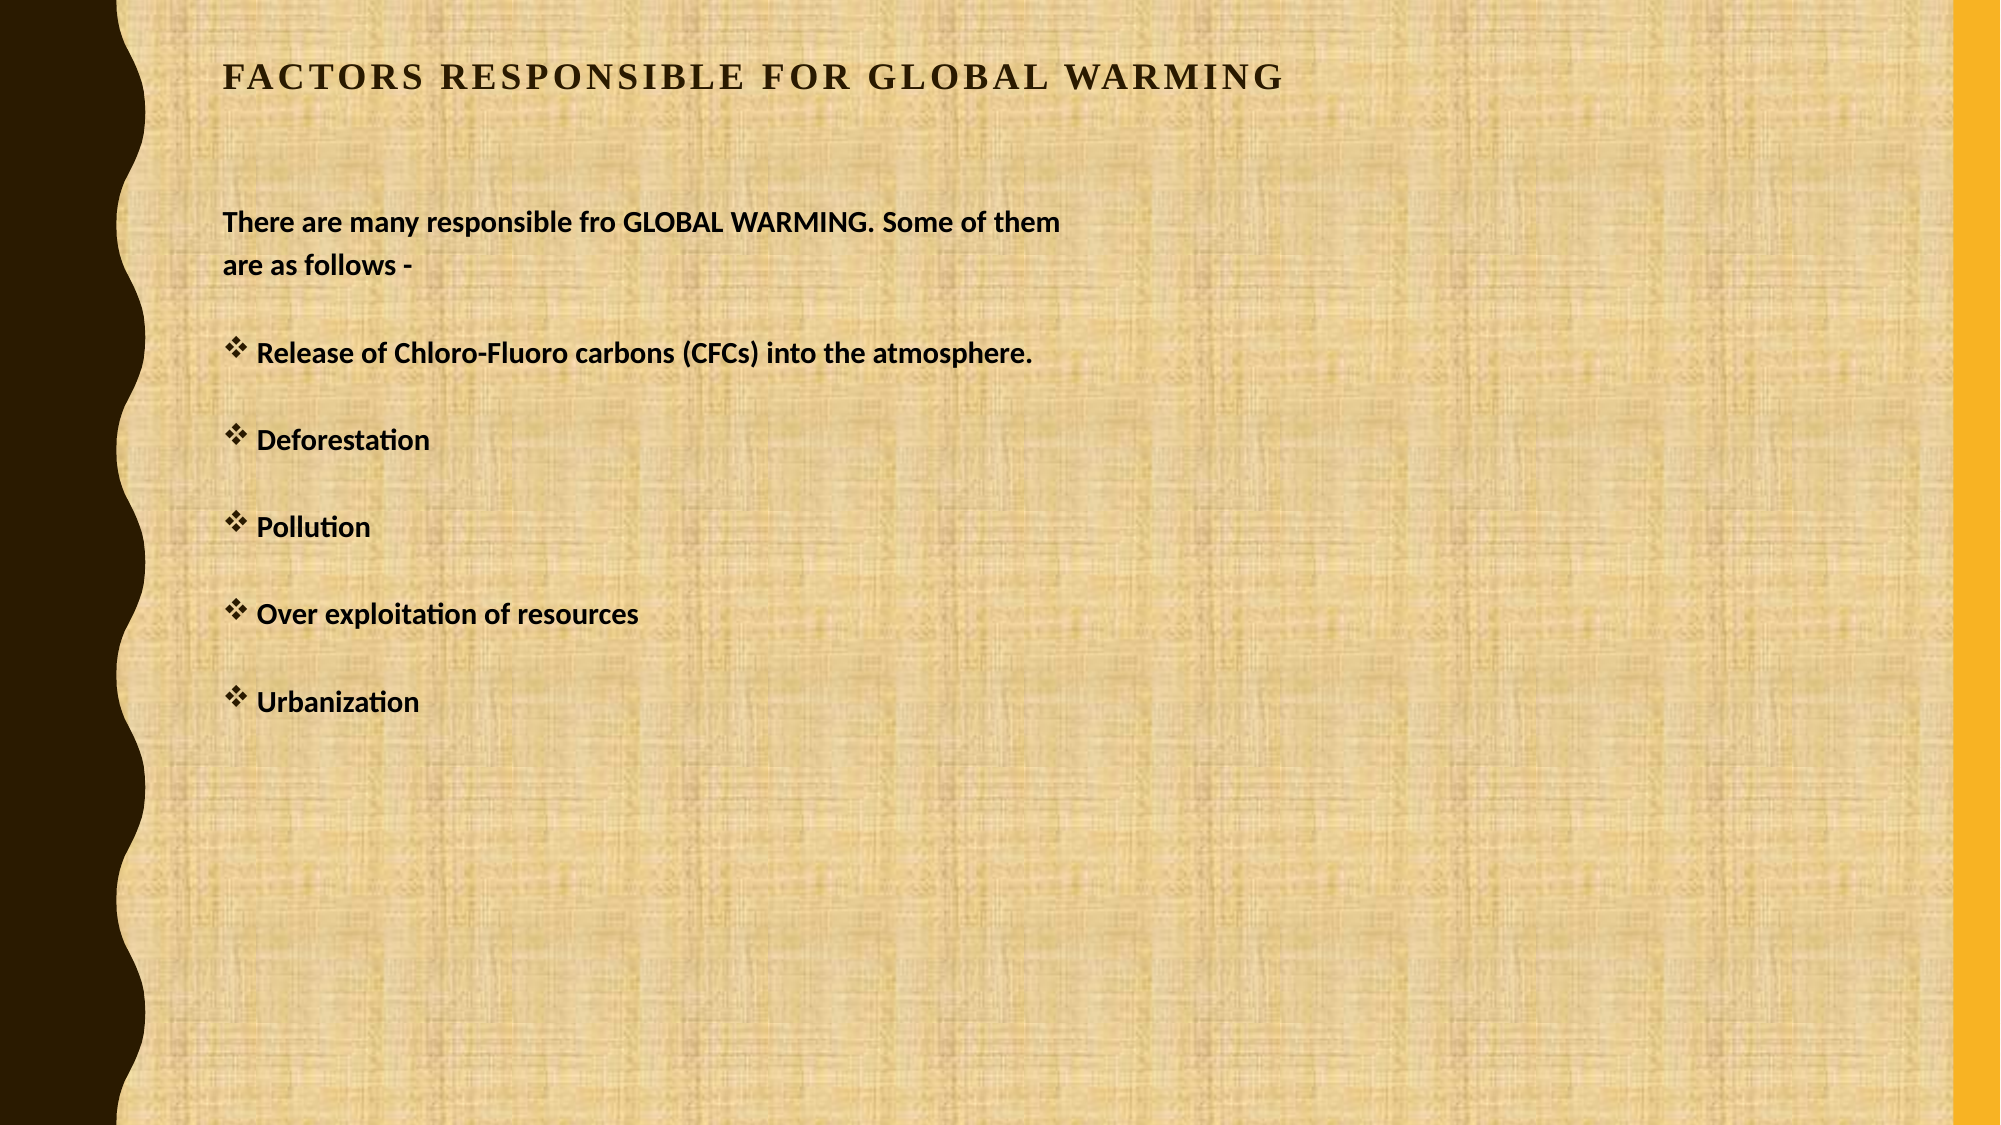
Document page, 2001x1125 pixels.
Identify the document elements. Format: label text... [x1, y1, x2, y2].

title FACTORS RESPONSIBLE FOR GLOBAL wARMING [207, 49, 1807, 105]
picture [117, 0, 1953, 1125]
list There are many responsible fro GLOBAL WARMING. Some of them are as follows - Release of Chloro-Fluoro carbons (CFCs) into the atmosphere. Deforestation Pollution Over exploitation of resources Urbanization [207, 190, 1878, 780]
